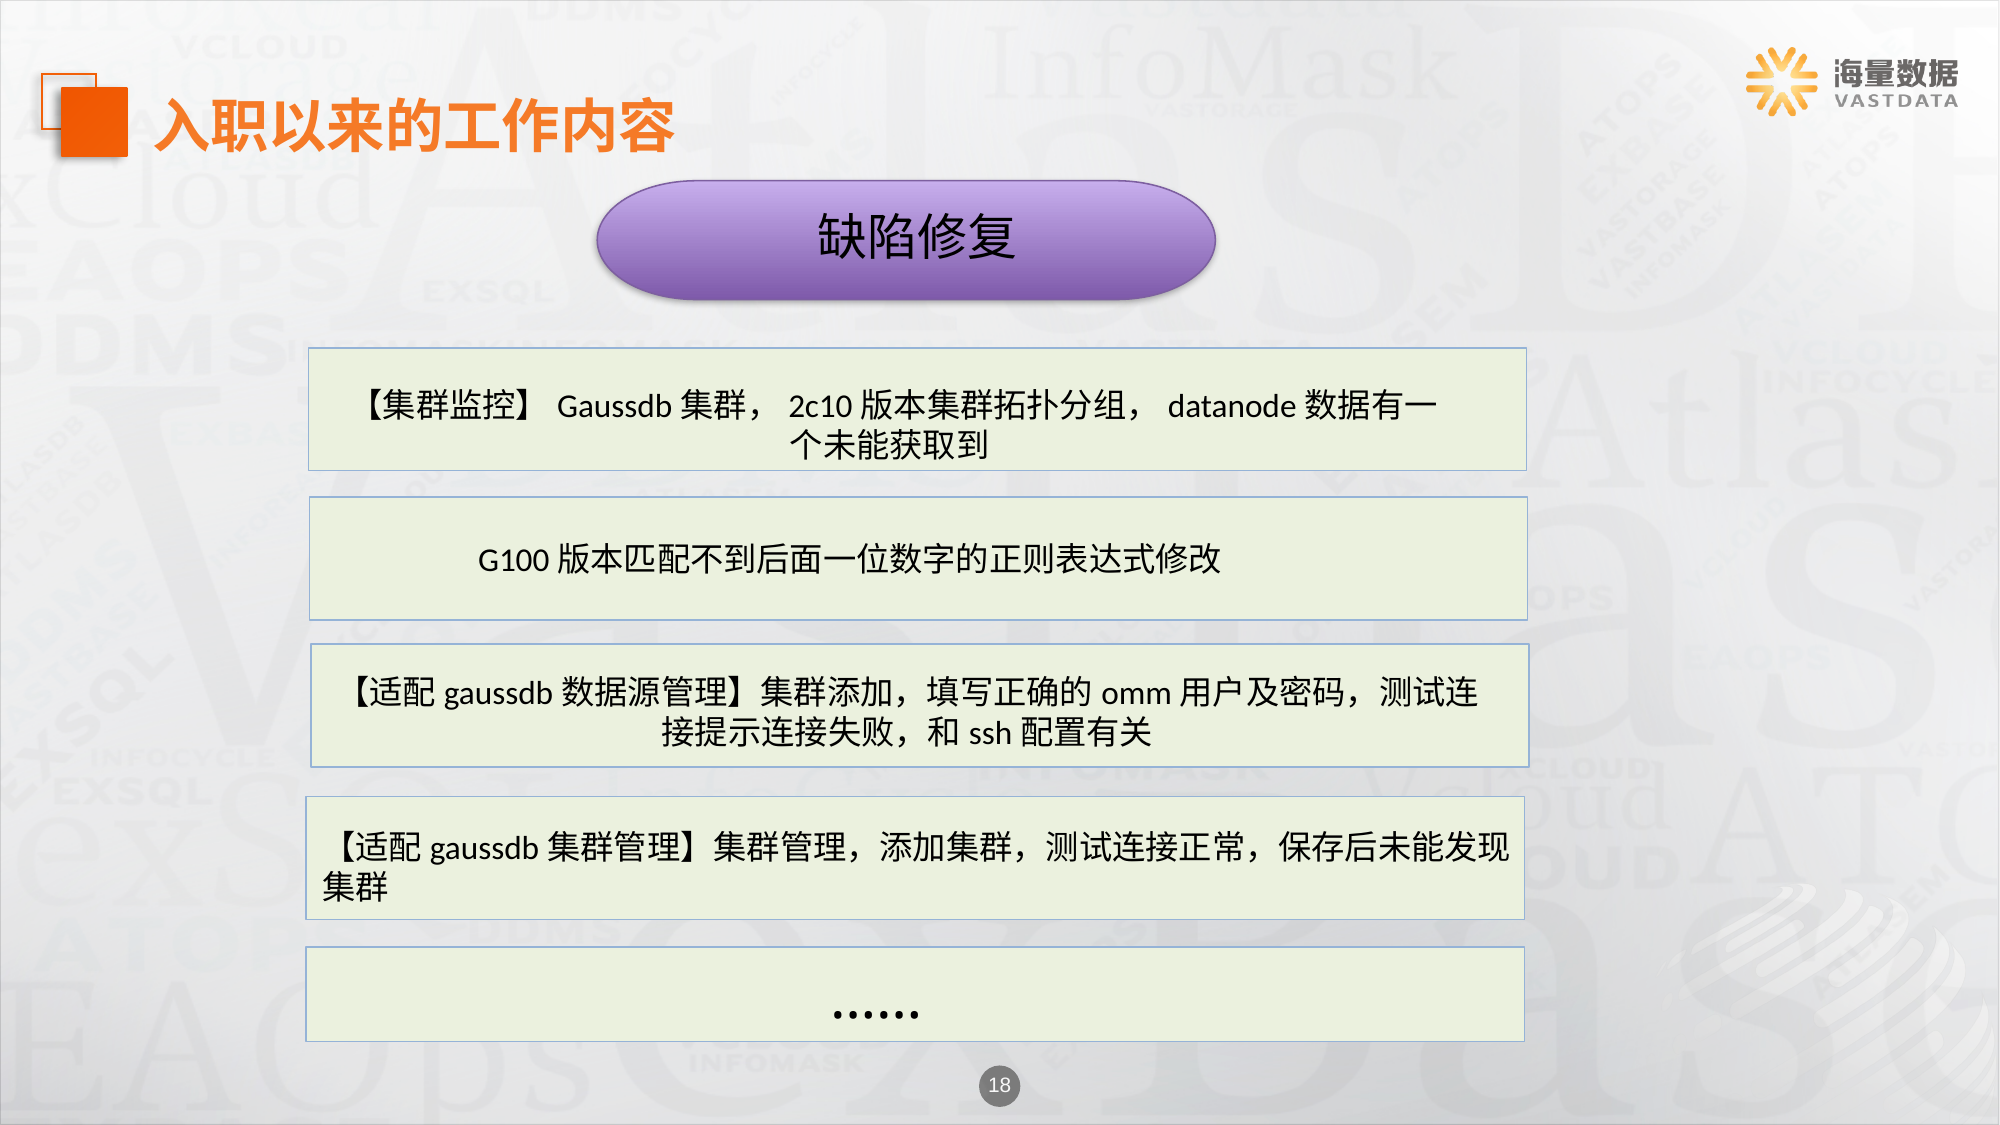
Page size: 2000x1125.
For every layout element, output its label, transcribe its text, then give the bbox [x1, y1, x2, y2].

text_box [59, 85, 129, 158]
text_box [310, 644, 1529, 768]
text_box [40, 72, 98, 131]
text_box [308, 347, 1527, 471]
text_box 缺陷修复 [596, 179, 1217, 301]
text_box 【集群监控】Gaussdb集群，2c10版本集群拓扑分组，datanode数据有一个未能获取到 [323, 376, 1464, 472]
text_box 【适配gaussdb集群管理】集群管理，添加集群，测试连接正常，保存后未能发现集群 [307, 819, 1541, 914]
picture [0, 0, 2000, 1125]
text_box 【适配gaussdb数据源管理】集群添加，填写正确的omm用户及密码，测试连接提示连接失败，和ssh配置有关 [306, 664, 1509, 759]
text_box 入职以来的工作内容 [137, 81, 1216, 166]
text_box [309, 496, 1528, 620]
text_box …… [306, 939, 1447, 1039]
text_box [306, 796, 1525, 920]
text_box G100版本匹配不到后面一位数字的正则表达式修改 [324, 531, 1376, 586]
text_box [306, 946, 1525, 1042]
